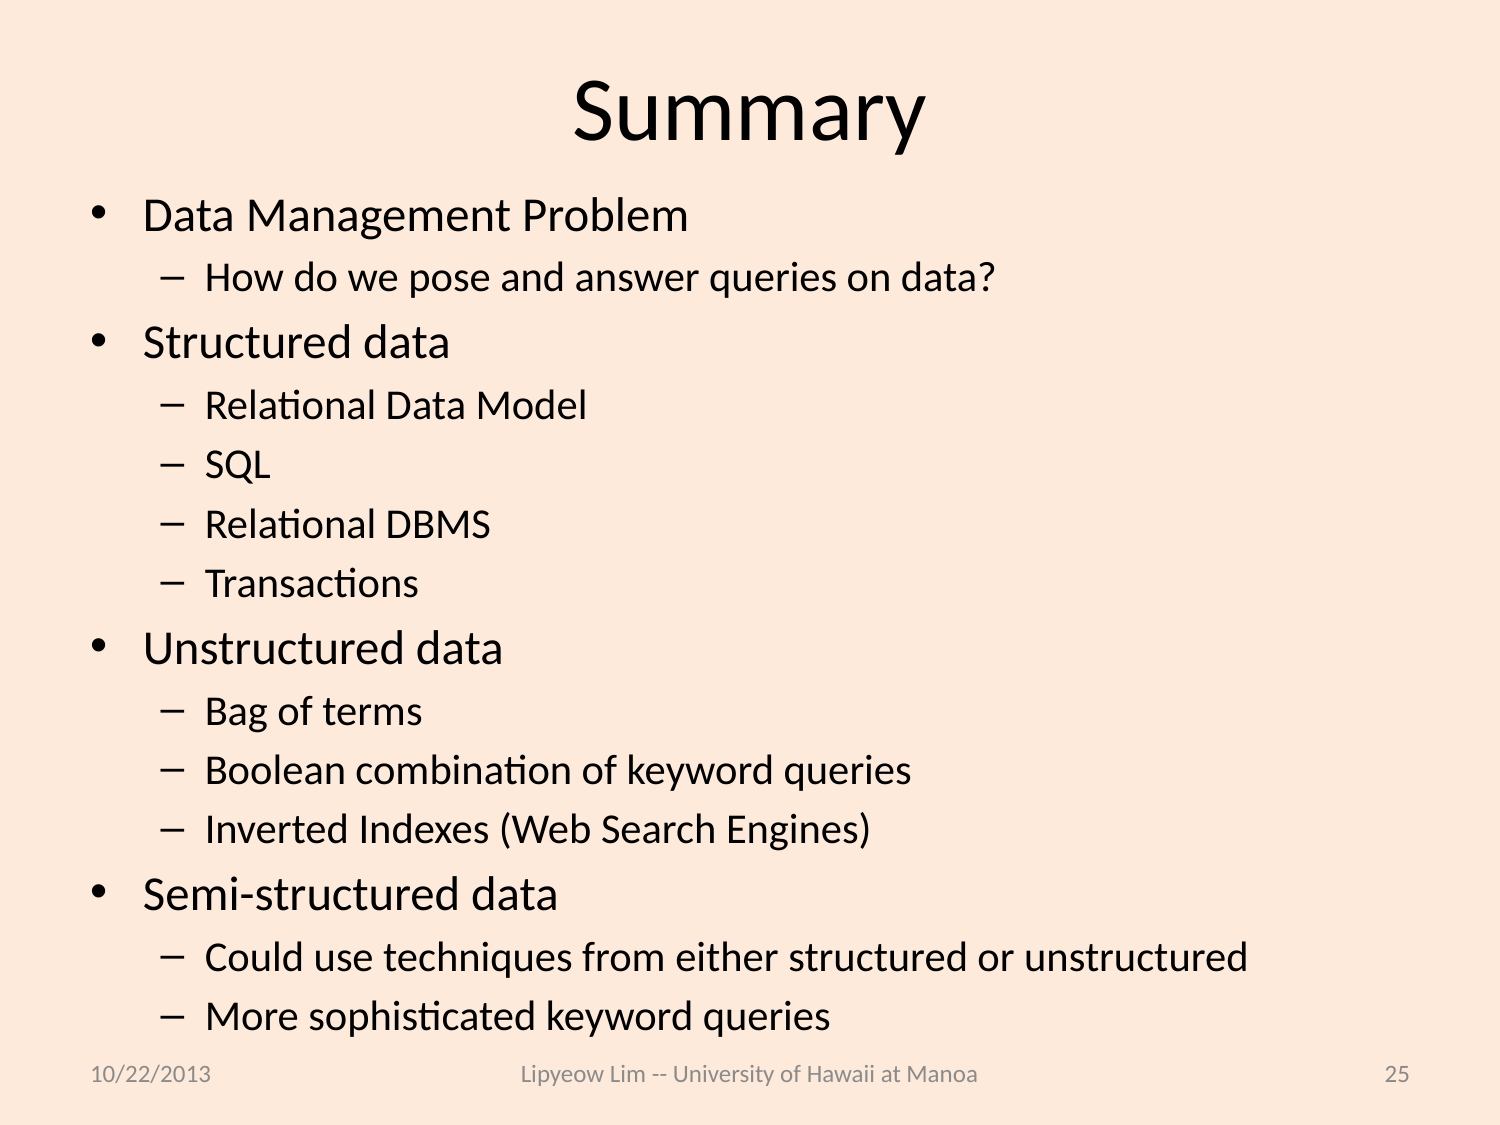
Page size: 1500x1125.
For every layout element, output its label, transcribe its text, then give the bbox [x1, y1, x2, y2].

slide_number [75, 1042, 425, 1103]
list Data Management Problem How do we pose and answer queries on data? Structured data Relational Data Model SQL Relational DBMS Transactions Unstructured data Bag of terms Boolean combination of keyword queries Inverted Indexes (Web Search Engines) Semi-structured data Could use techniques from either structured or unstructured More sophisticated keyword queries [74, 174, 1426, 1051]
slide_number 25 [1074, 1042, 1425, 1103]
title Summary [74, 44, 1426, 163]
footer Lipyeow Lim -- University of Hawaii at Manoa [450, 1042, 1050, 1103]
